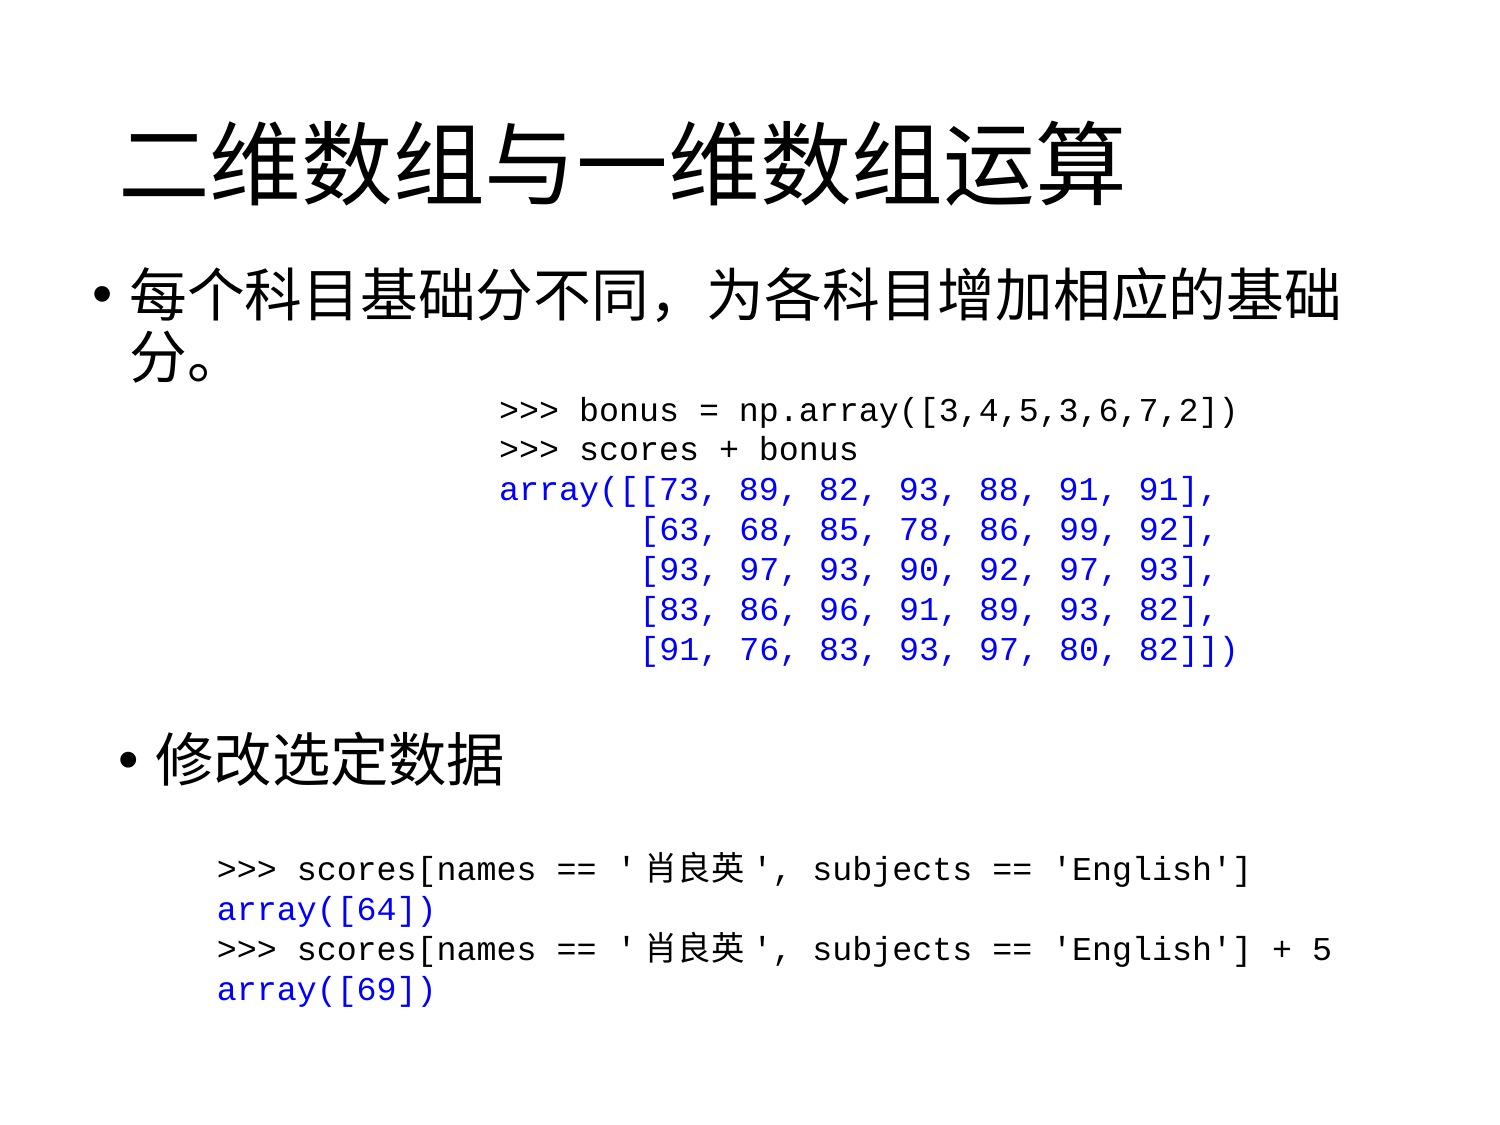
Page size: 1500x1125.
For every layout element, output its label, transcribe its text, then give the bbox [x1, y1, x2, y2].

text_box >>> scores[names == '肖良英', subjects == 'English'] array([64]) >>> scores[names == '肖良英', subjects == 'English'] + 5 array([69]) [202, 839, 1397, 1015]
title 二维数组与一维数组运算 [103, 59, 1397, 278]
list 每个科目基础分不同，为各科目增加相应的基础分。 [77, 258, 1359, 399]
text_box >>> bonus = np.array([3,4,5,3,6,7,2]) >>> scores + bonus array([[73, 89, 82, 93, 88, 91, 91], [63, 68, 85, 78, 86, 99, 92], [93, 97, 93, 90, 92, 97, 93], [83, 86, 96, 91, 89, 93, 82], [91, 76, 83, 93, 97, 80, 82]]) [484, 380, 1456, 675]
text_box 修改选定数据 [103, 723, 1316, 820]
